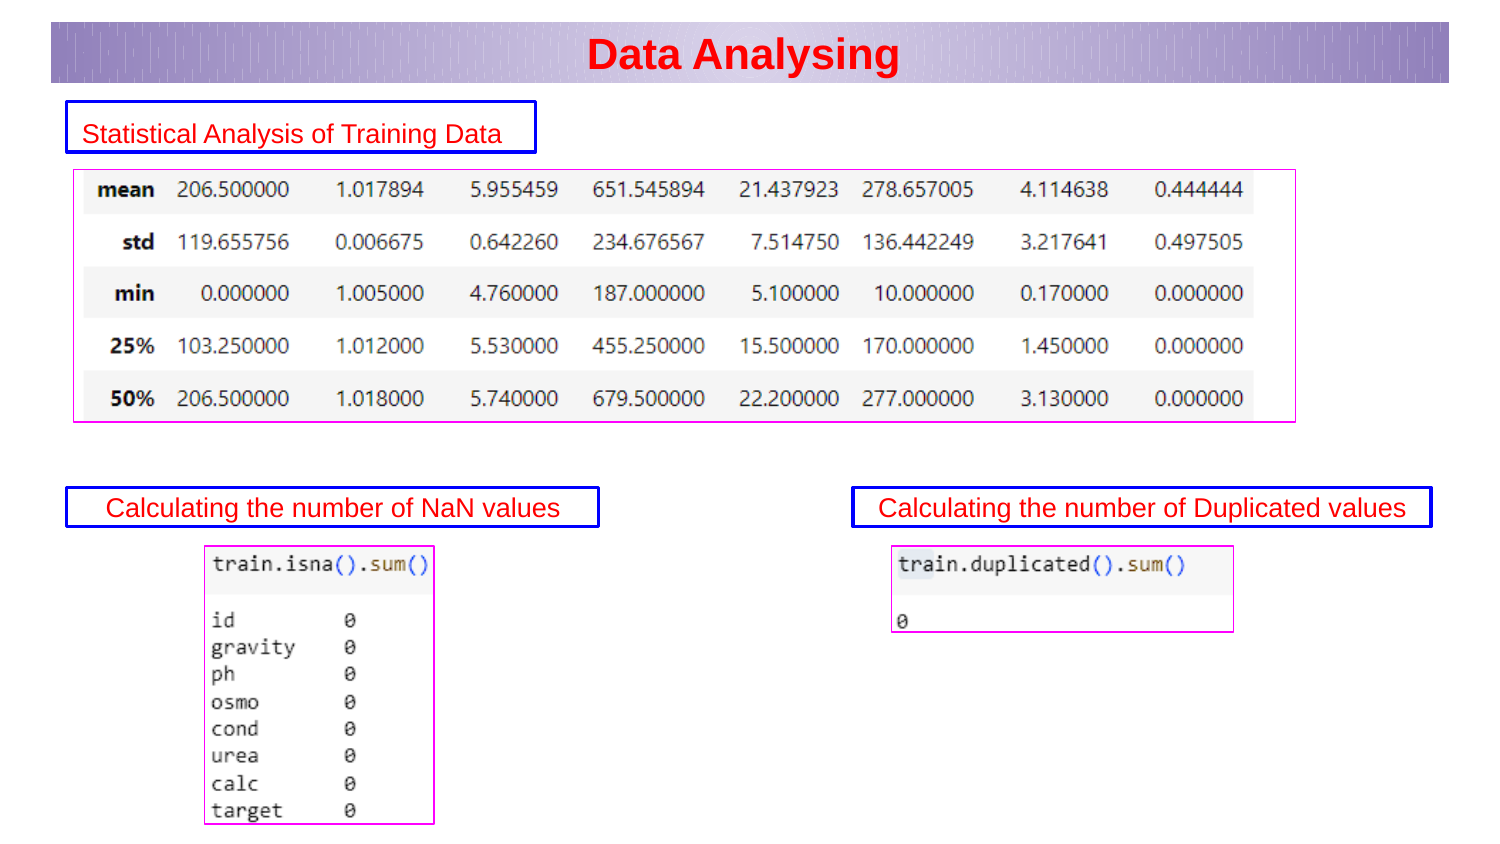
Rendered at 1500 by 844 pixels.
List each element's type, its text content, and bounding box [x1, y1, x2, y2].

text_box Statistical Analysis of Training Data [66, 101, 536, 152]
picture [891, 546, 1233, 632]
title Data Analysing [51, 22, 1449, 83]
picture [204, 546, 434, 824]
text_box Calculating the number of Duplicated values [852, 487, 1432, 527]
picture [74, 170, 1295, 422]
text_box Calculating the number of NaN values [66, 487, 599, 527]
